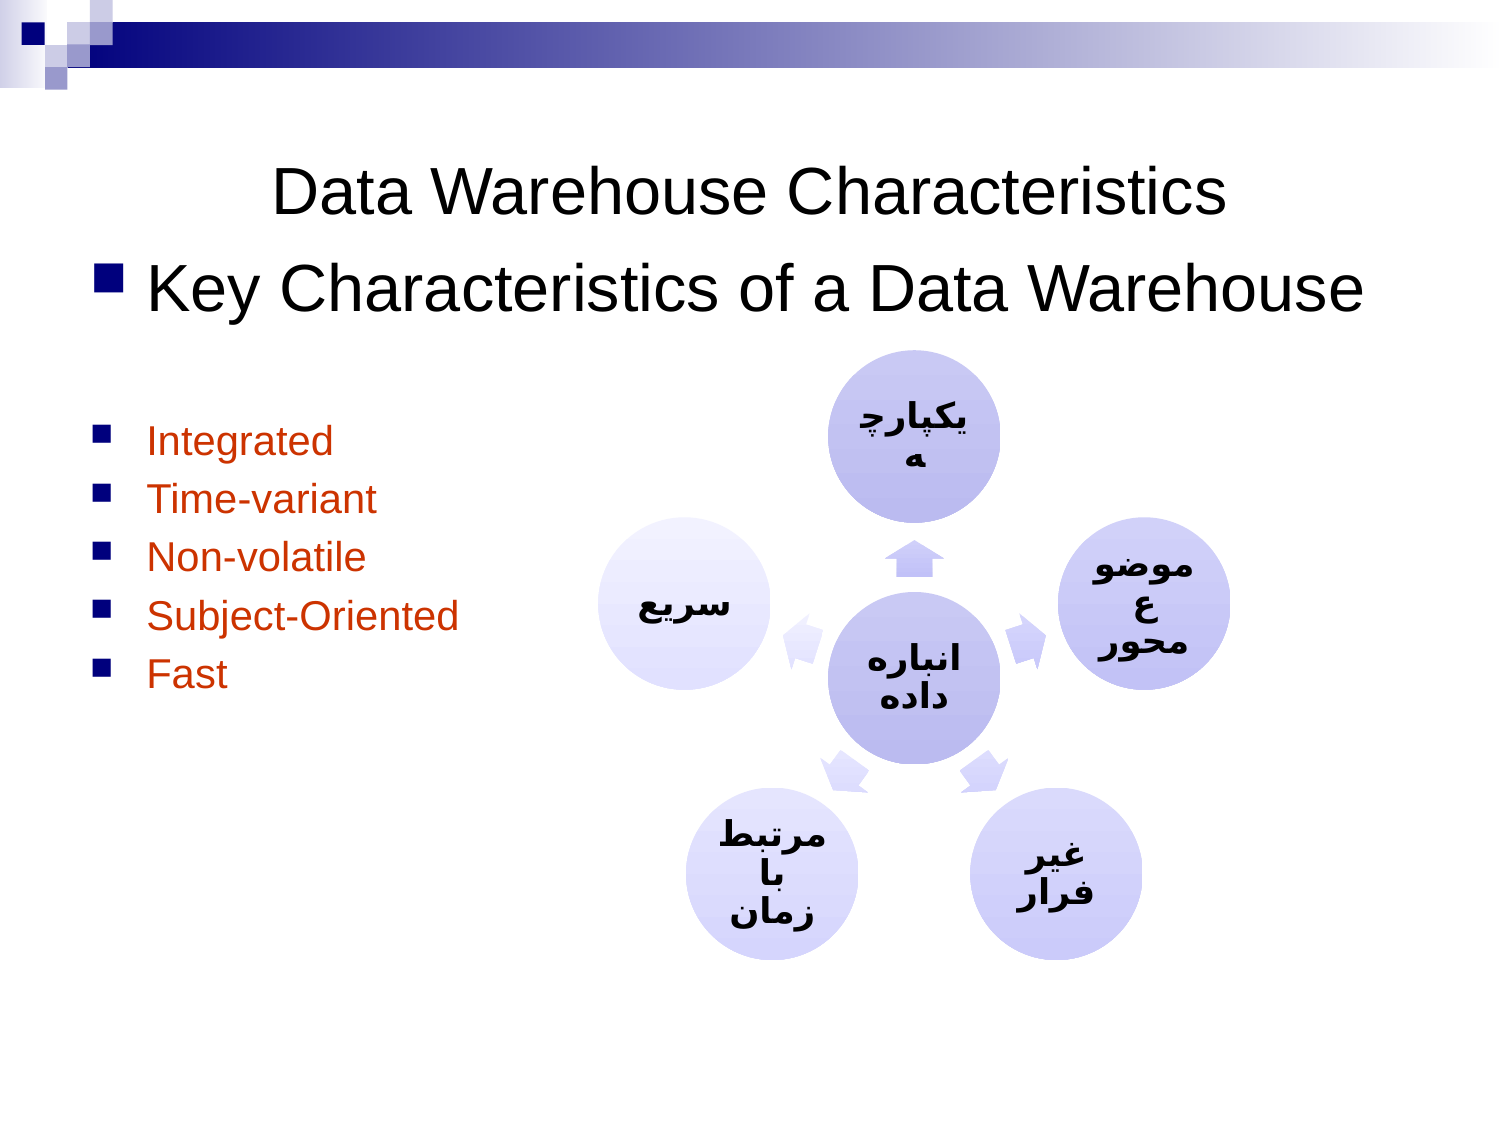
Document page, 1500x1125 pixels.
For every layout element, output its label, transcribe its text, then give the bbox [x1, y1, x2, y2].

list Key Characteristics of a Data Warehouse Integrated Time-variant Non-volatile Subject-Oriented Fast [75, 237, 1425, 963]
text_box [353, 349, 1475, 961]
title Data Warehouse Characteristics [75, 75, 1425, 237]
